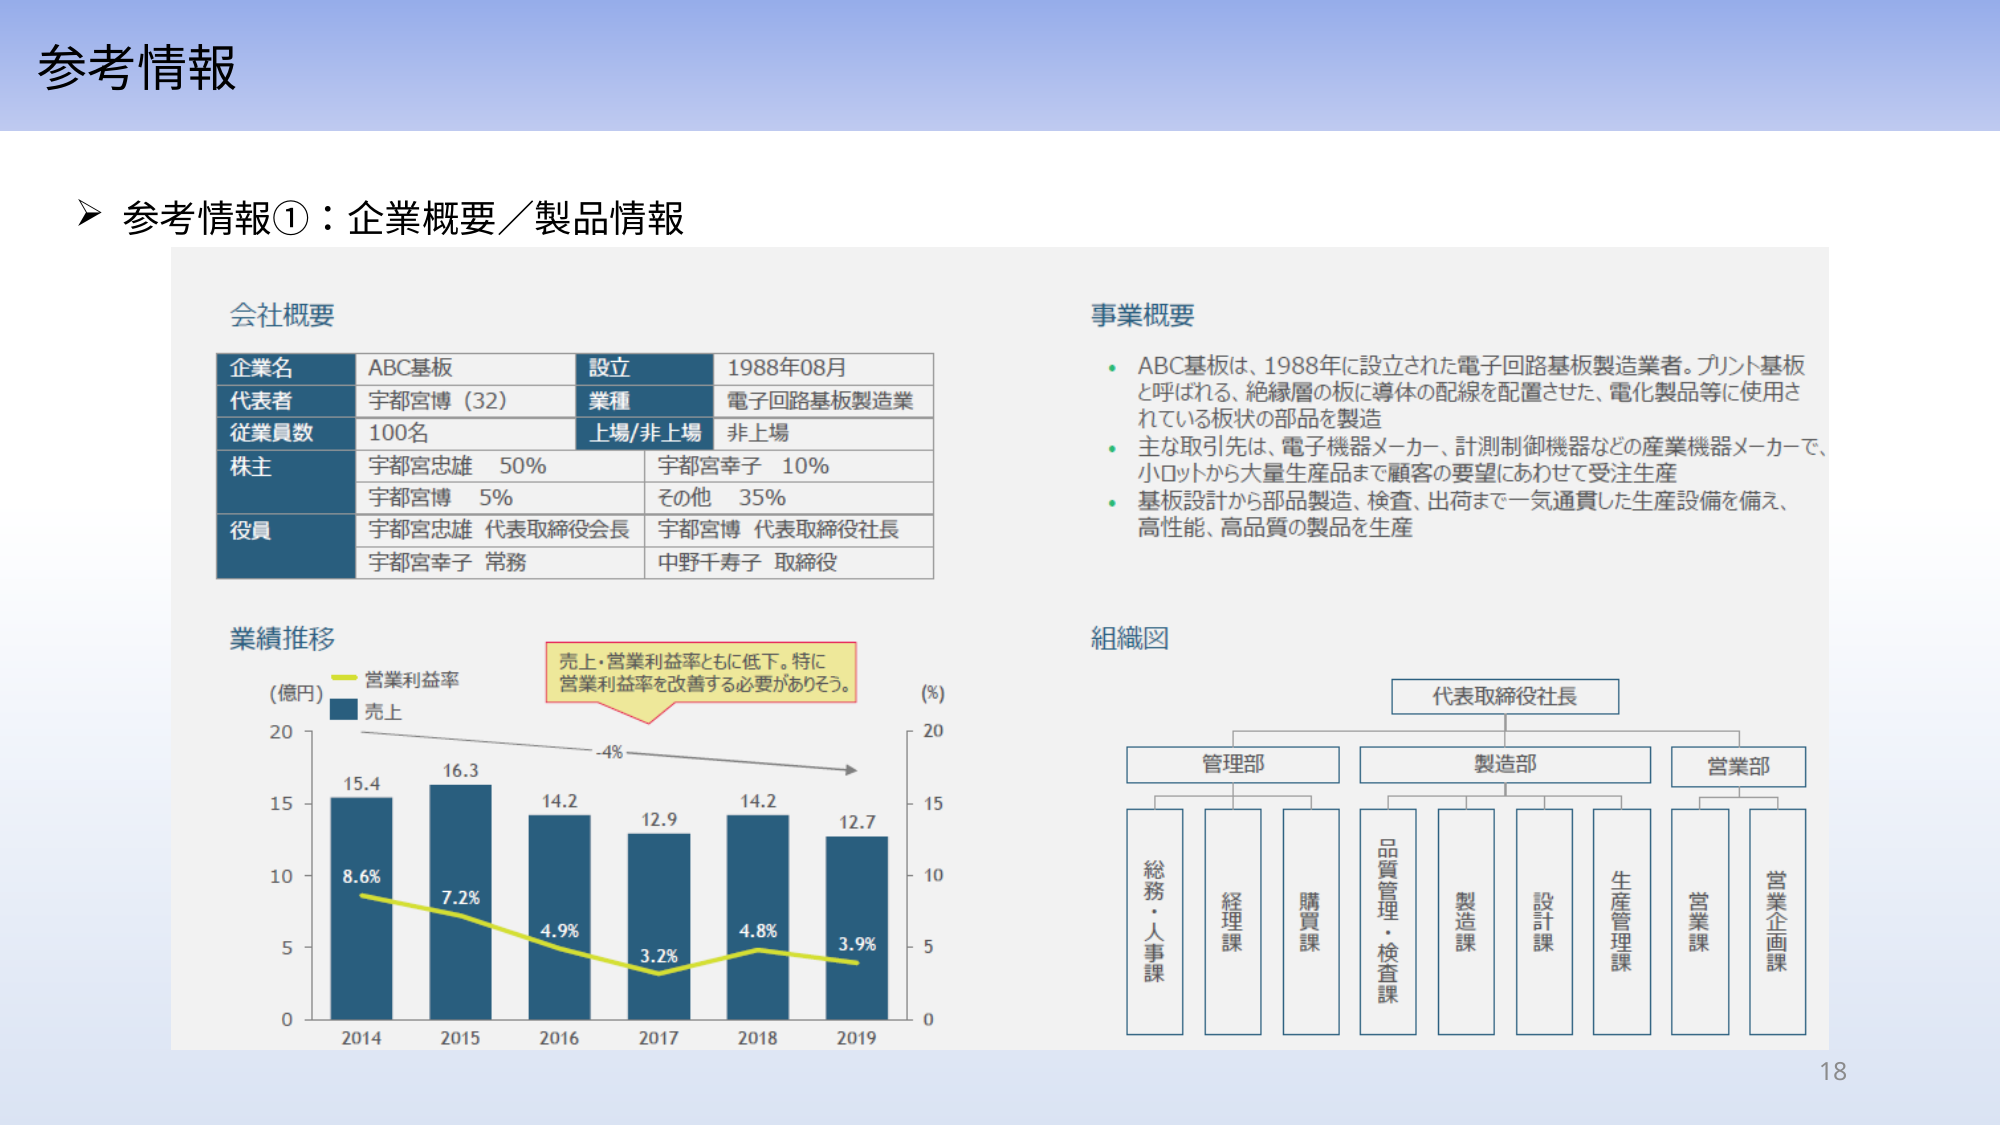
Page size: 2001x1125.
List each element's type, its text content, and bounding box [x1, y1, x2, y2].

text_box 参考情報 [22, 28, 1332, 104]
picture [171, 247, 1829, 1051]
slide_number 18 [1412, 1042, 1863, 1103]
text_box 参考情報①：企業概要／製品情報 [60, 187, 1940, 248]
